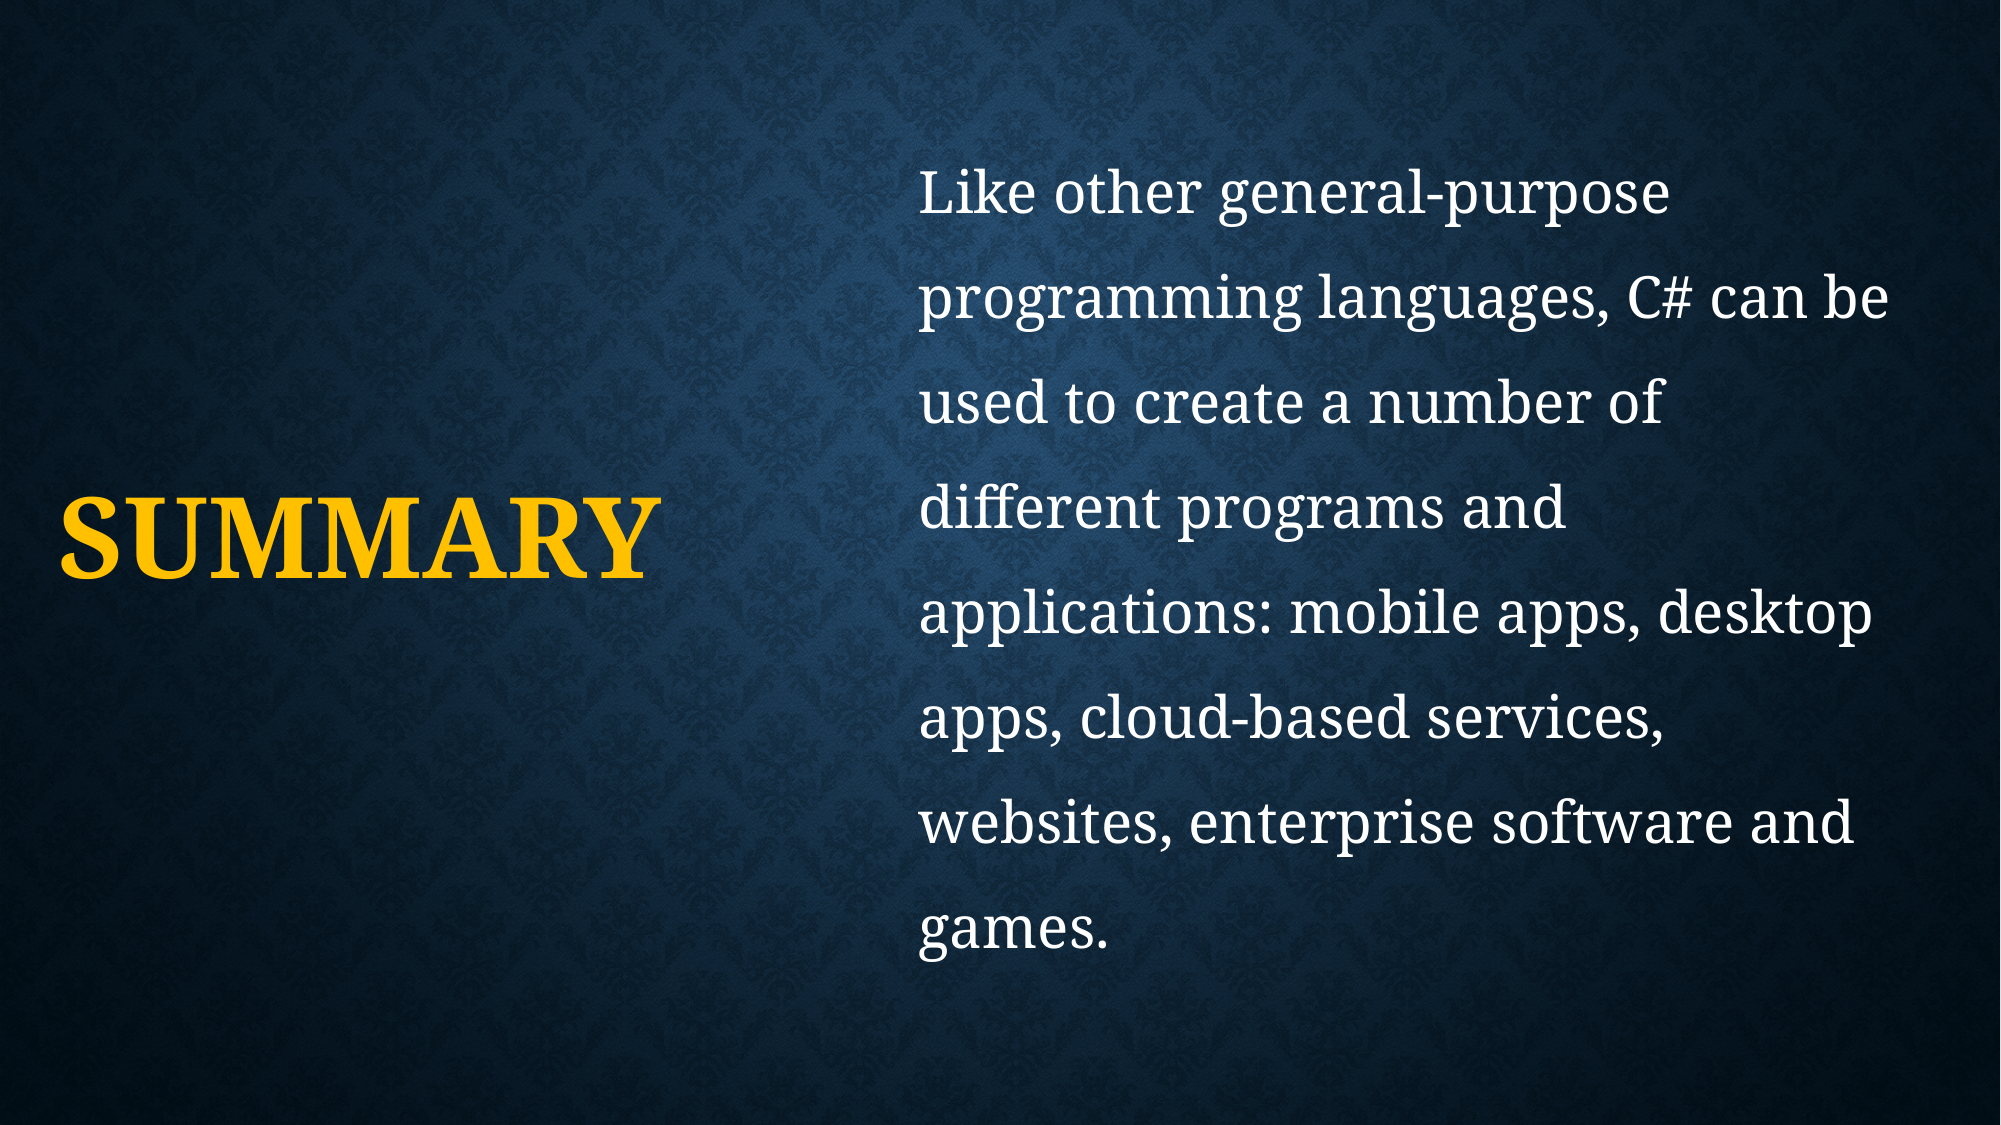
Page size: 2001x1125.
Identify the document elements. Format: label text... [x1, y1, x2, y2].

title Summary [0, 306, 881, 611]
text_box Like other general-purpose programming languages, C# can be used to create a number of different programs and applications: mobile apps, desktop apps, cloud-based services, websites, enterprise software and games. [904, 42, 1912, 968]
